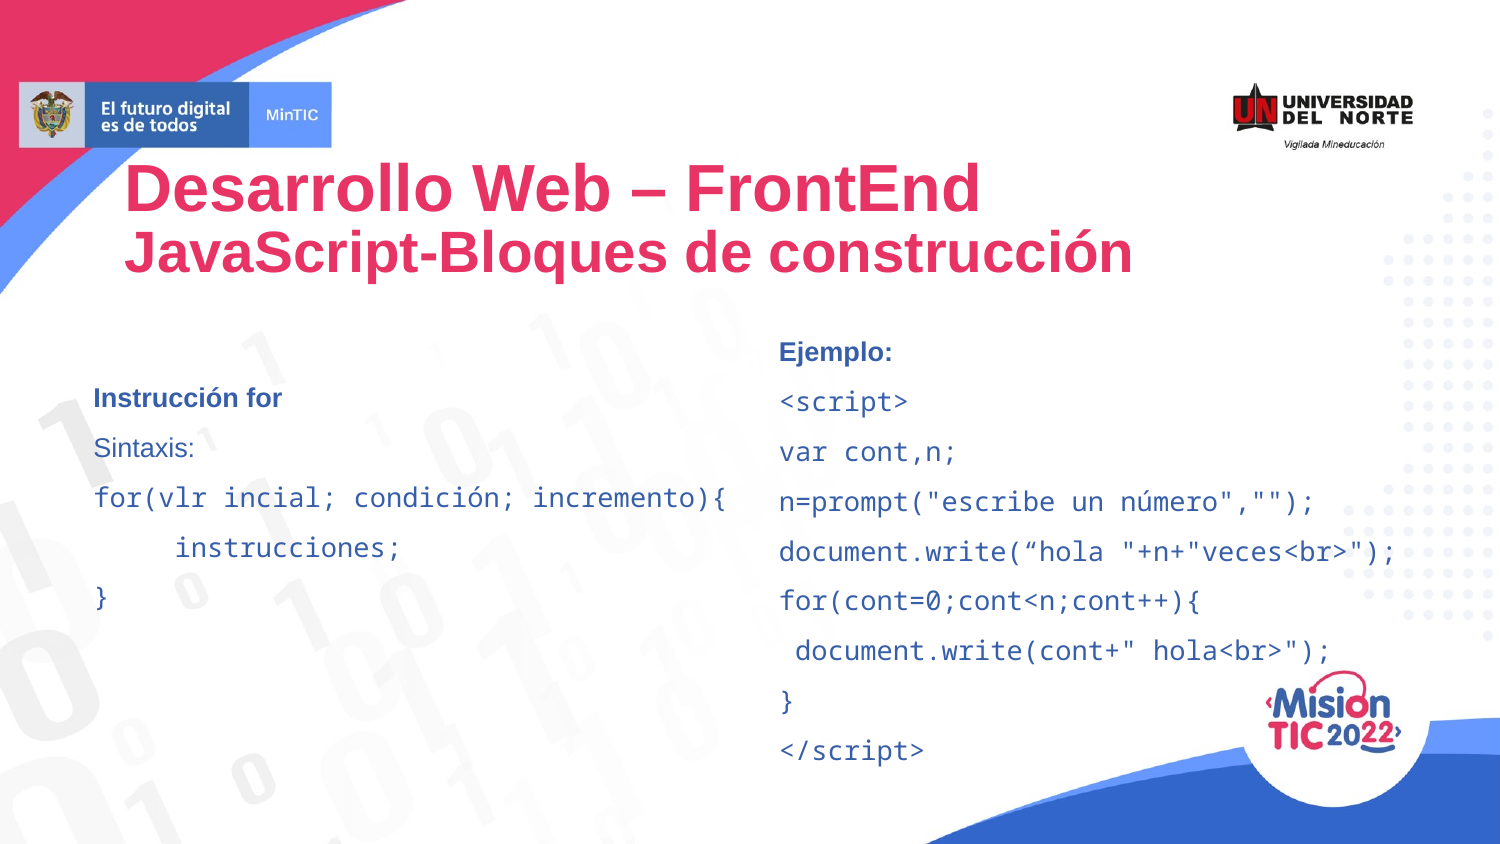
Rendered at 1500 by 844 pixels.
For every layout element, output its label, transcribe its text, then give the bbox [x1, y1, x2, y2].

picture [0, 0, 1500, 844]
text_box Ejemplo: <script> var cont,n; n=prompt("escribe un número",""); document.write(“hola "+n+"veces<br>"); for(cont=0;cont<n;cont++){ document.write(cont+" hola<br>"); } </script> [752, 324, 1438, 807]
text_box Desarrollo Web – FrontEnd JavaScript-Bloques de construcción [113, 149, 1410, 291]
text_box Instrucción for Sintaxis: for(vlr incial; condición; incremento){ instrucciones; } [67, 370, 752, 638]
